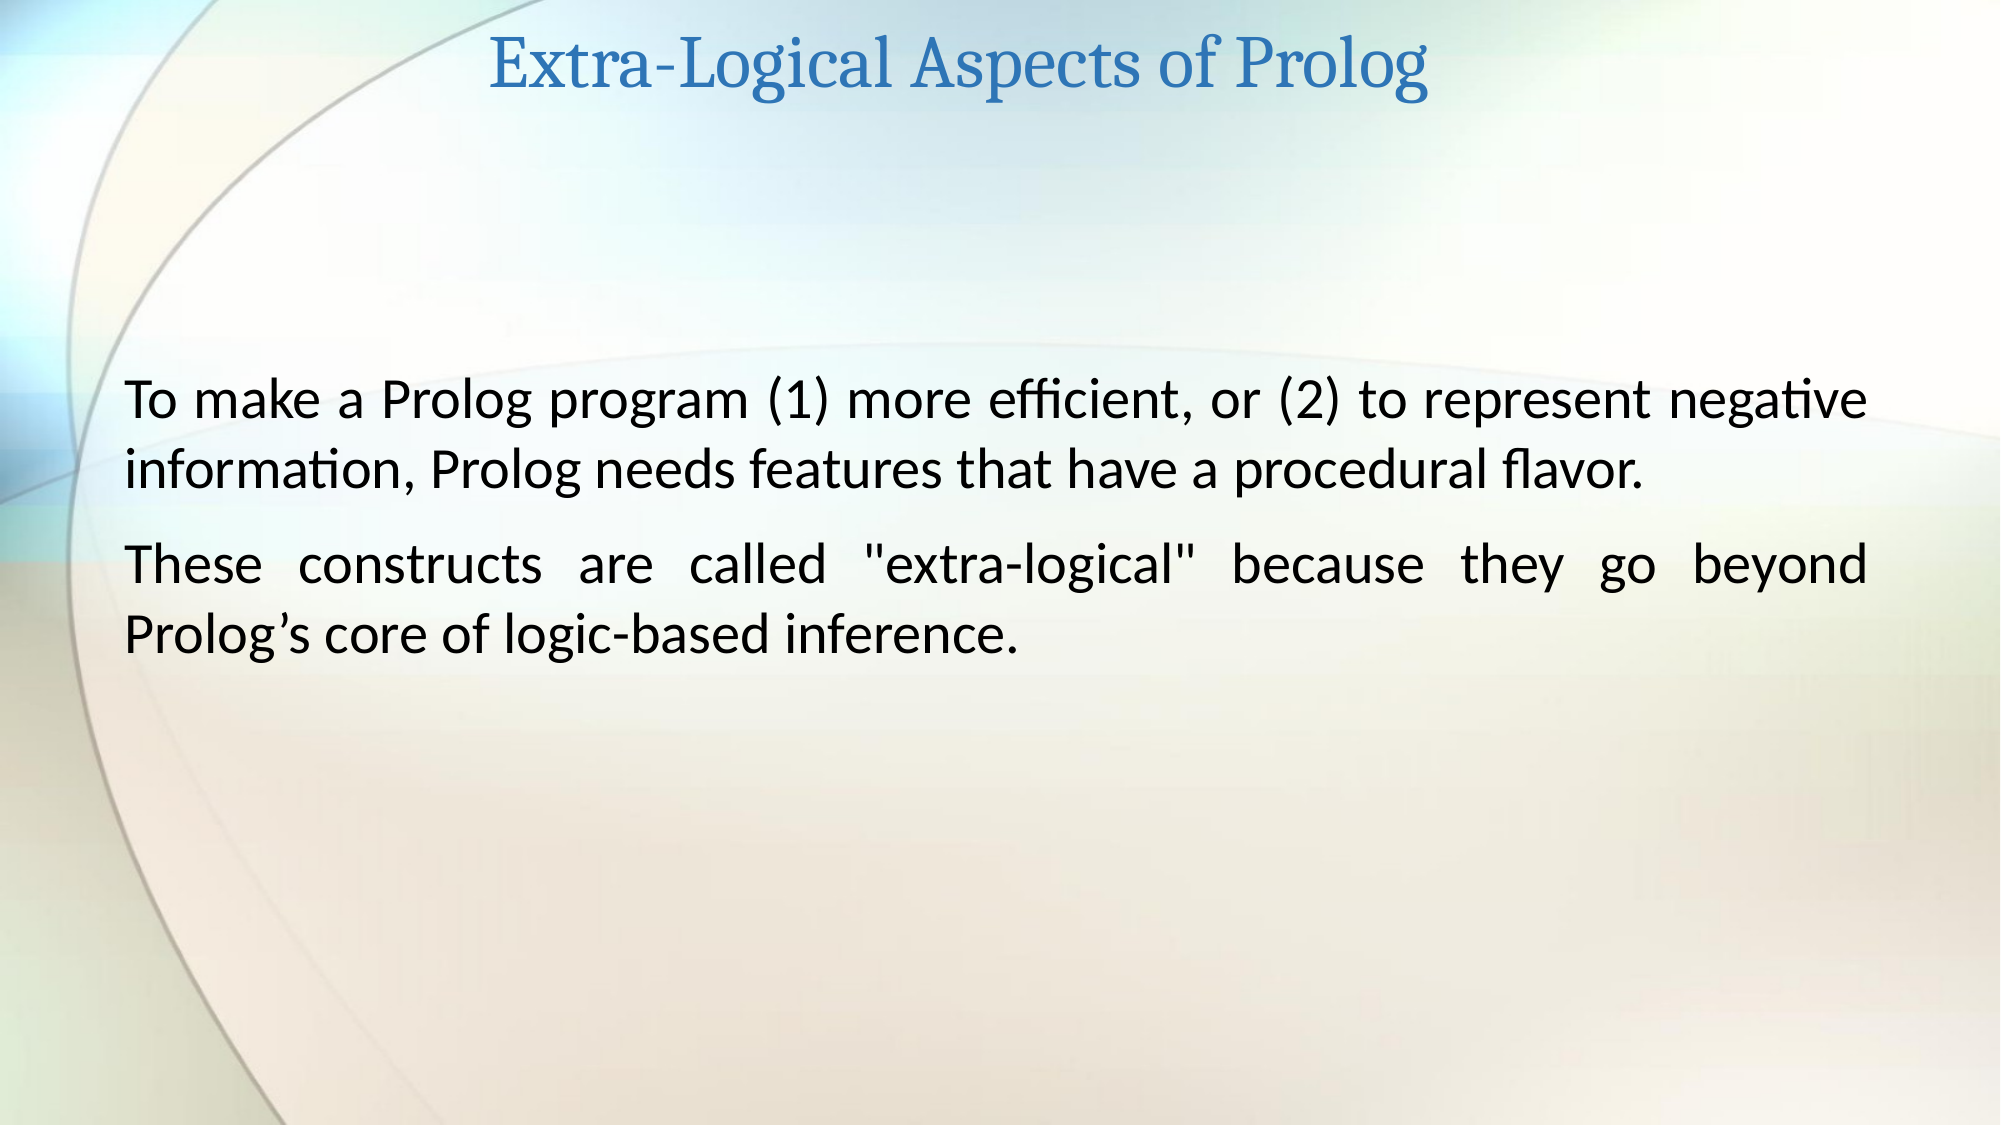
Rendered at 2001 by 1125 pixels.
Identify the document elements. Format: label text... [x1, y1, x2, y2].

picture [0, 0, 2001, 1125]
text_box To make a Prolog program (1) more efficient, or (2) to represent negative information, Prolog needs features that have a procedural flavor. These constructs are called "extra-logical" because they go beyond Prolog’s core of logic-based inference. [109, 352, 1885, 673]
text_box Extra-Logical Aspects of Prolog [75, 11, 1861, 105]
